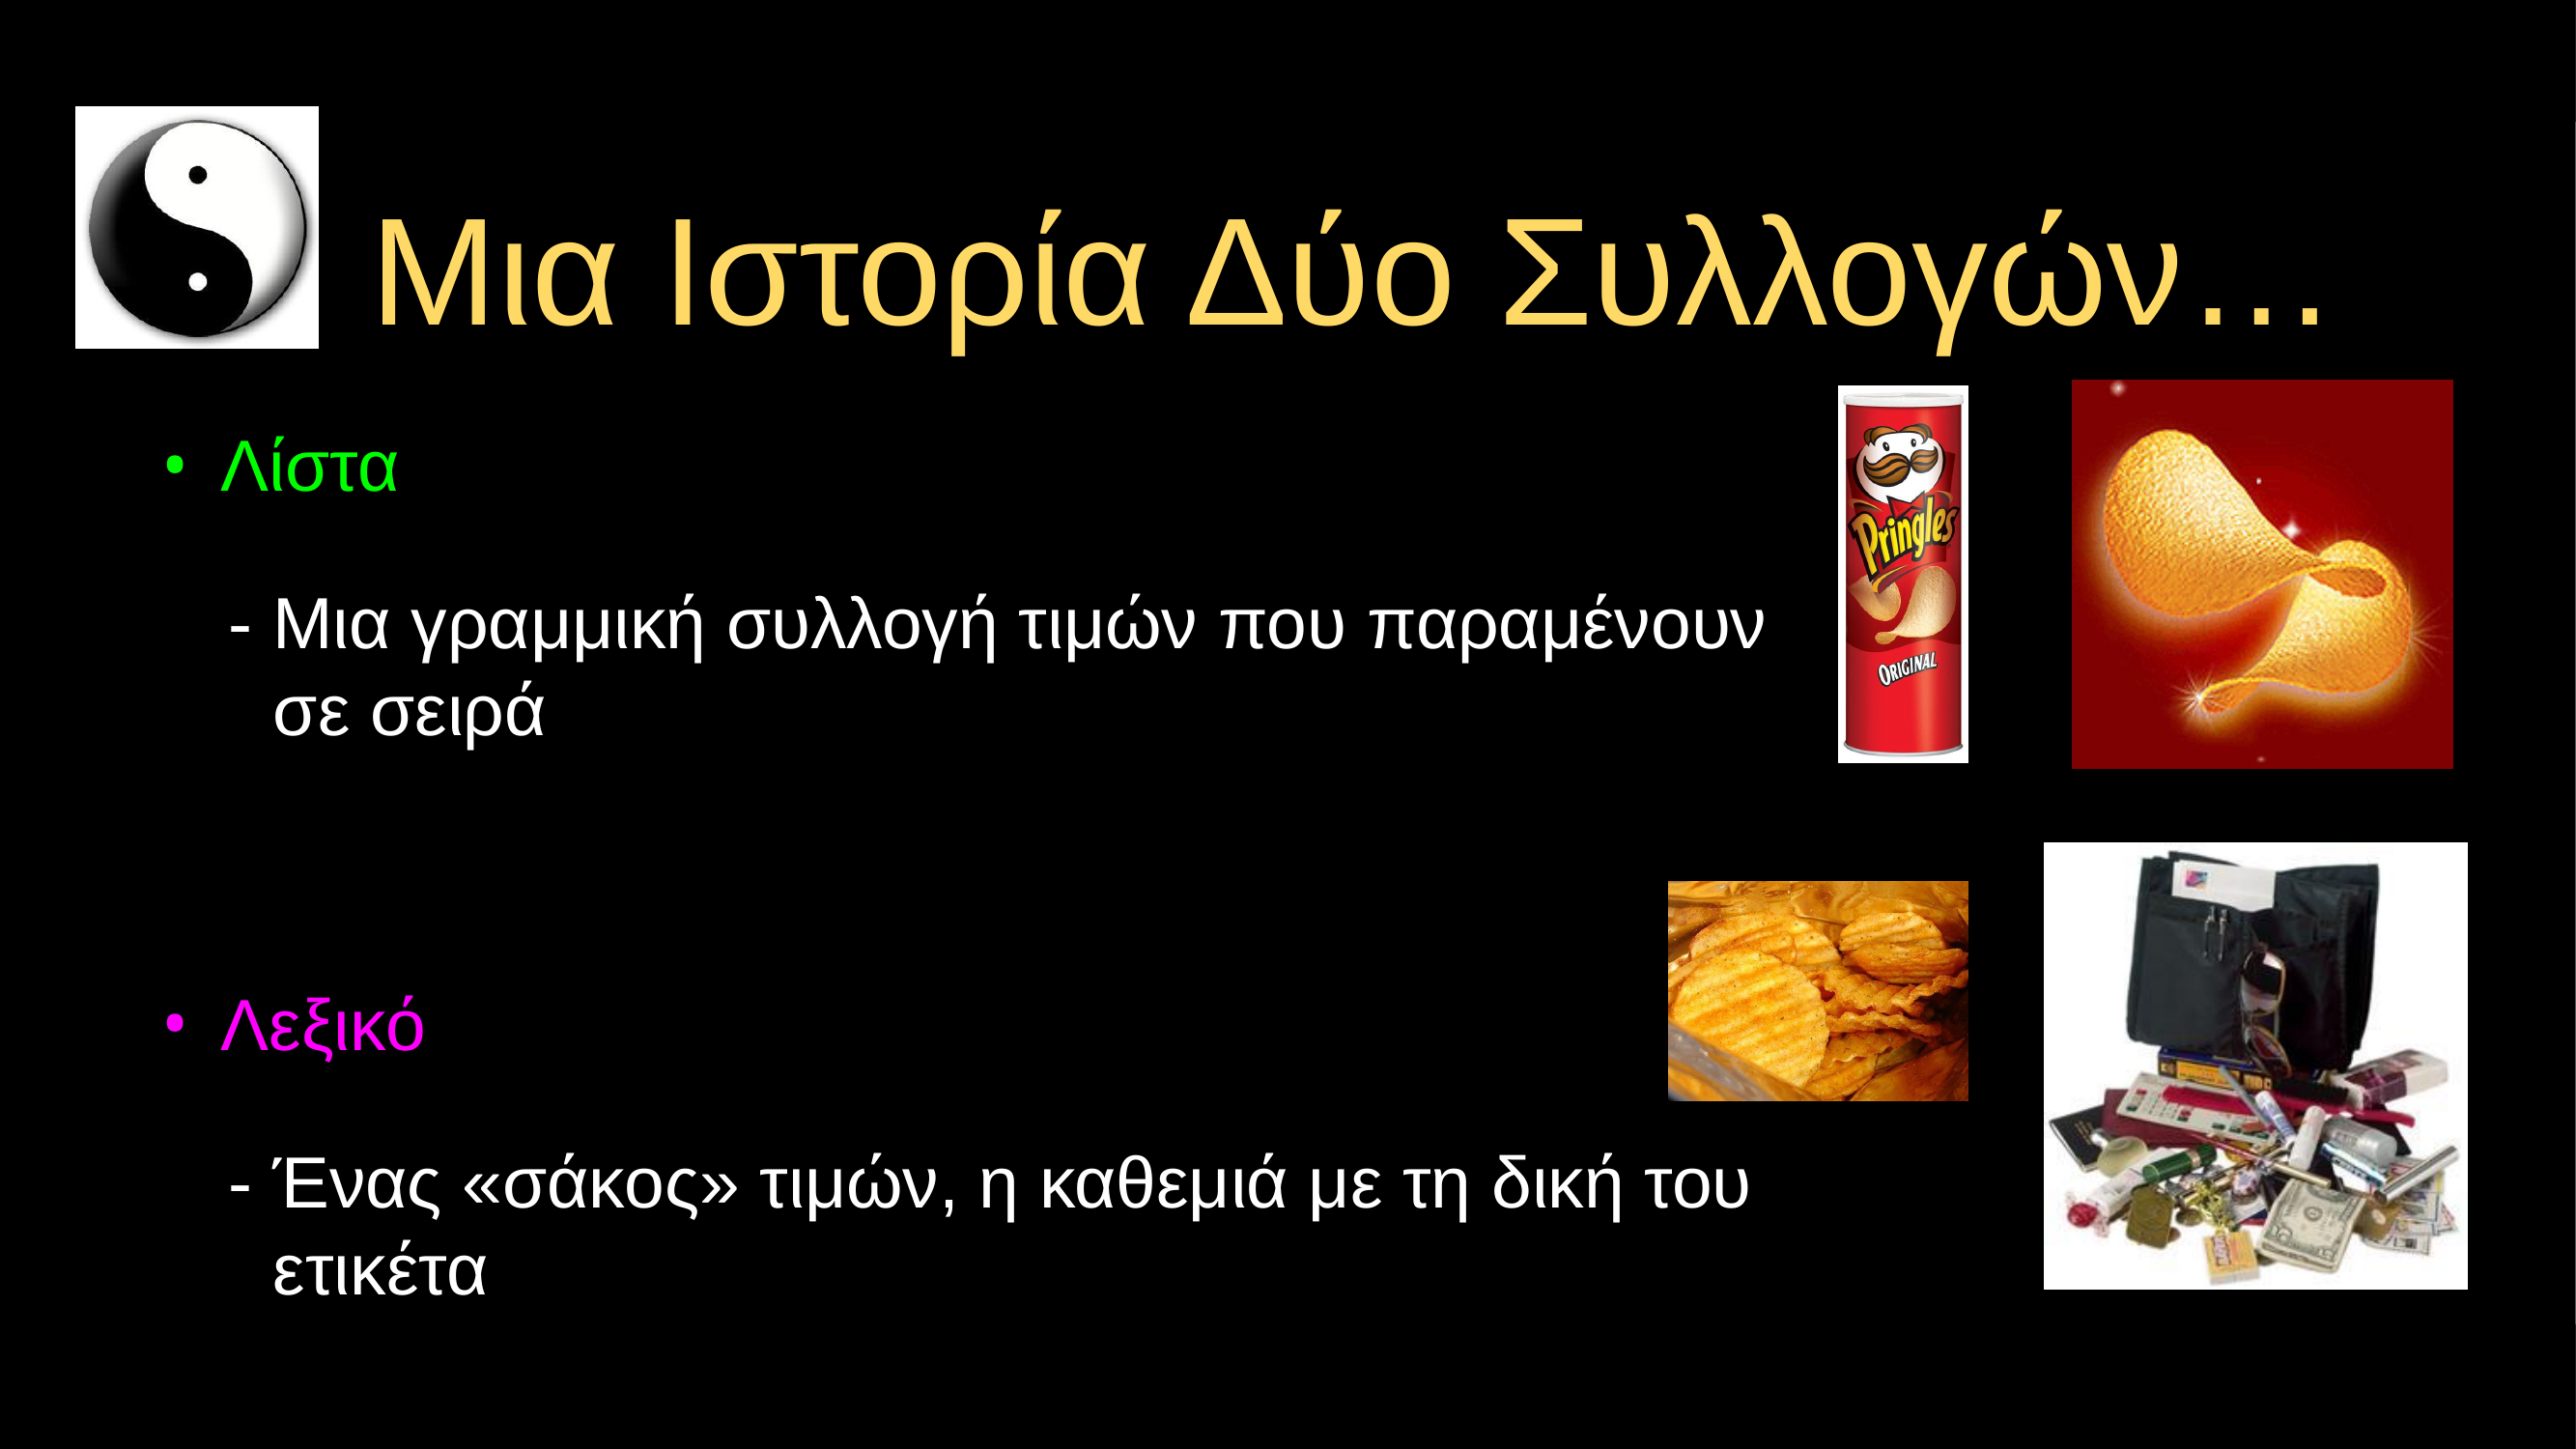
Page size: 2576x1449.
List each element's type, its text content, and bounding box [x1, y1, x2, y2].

picture [2072, 380, 2453, 770]
picture [75, 106, 319, 349]
list Λίστα - Μια γραμμική συλλογή τιμών που παραμένουν σε σειρά Λεξικό - Ένας «σάκος» τιμών, η καθεμιά με τη δική του ετικέτα [96, 412, 1806, 1317]
picture [2044, 842, 2468, 1291]
title Μια Ιστορία Δύο Συλλογών… [318, 125, 2391, 403]
picture [1838, 385, 1968, 763]
picture [1668, 881, 1968, 1101]
